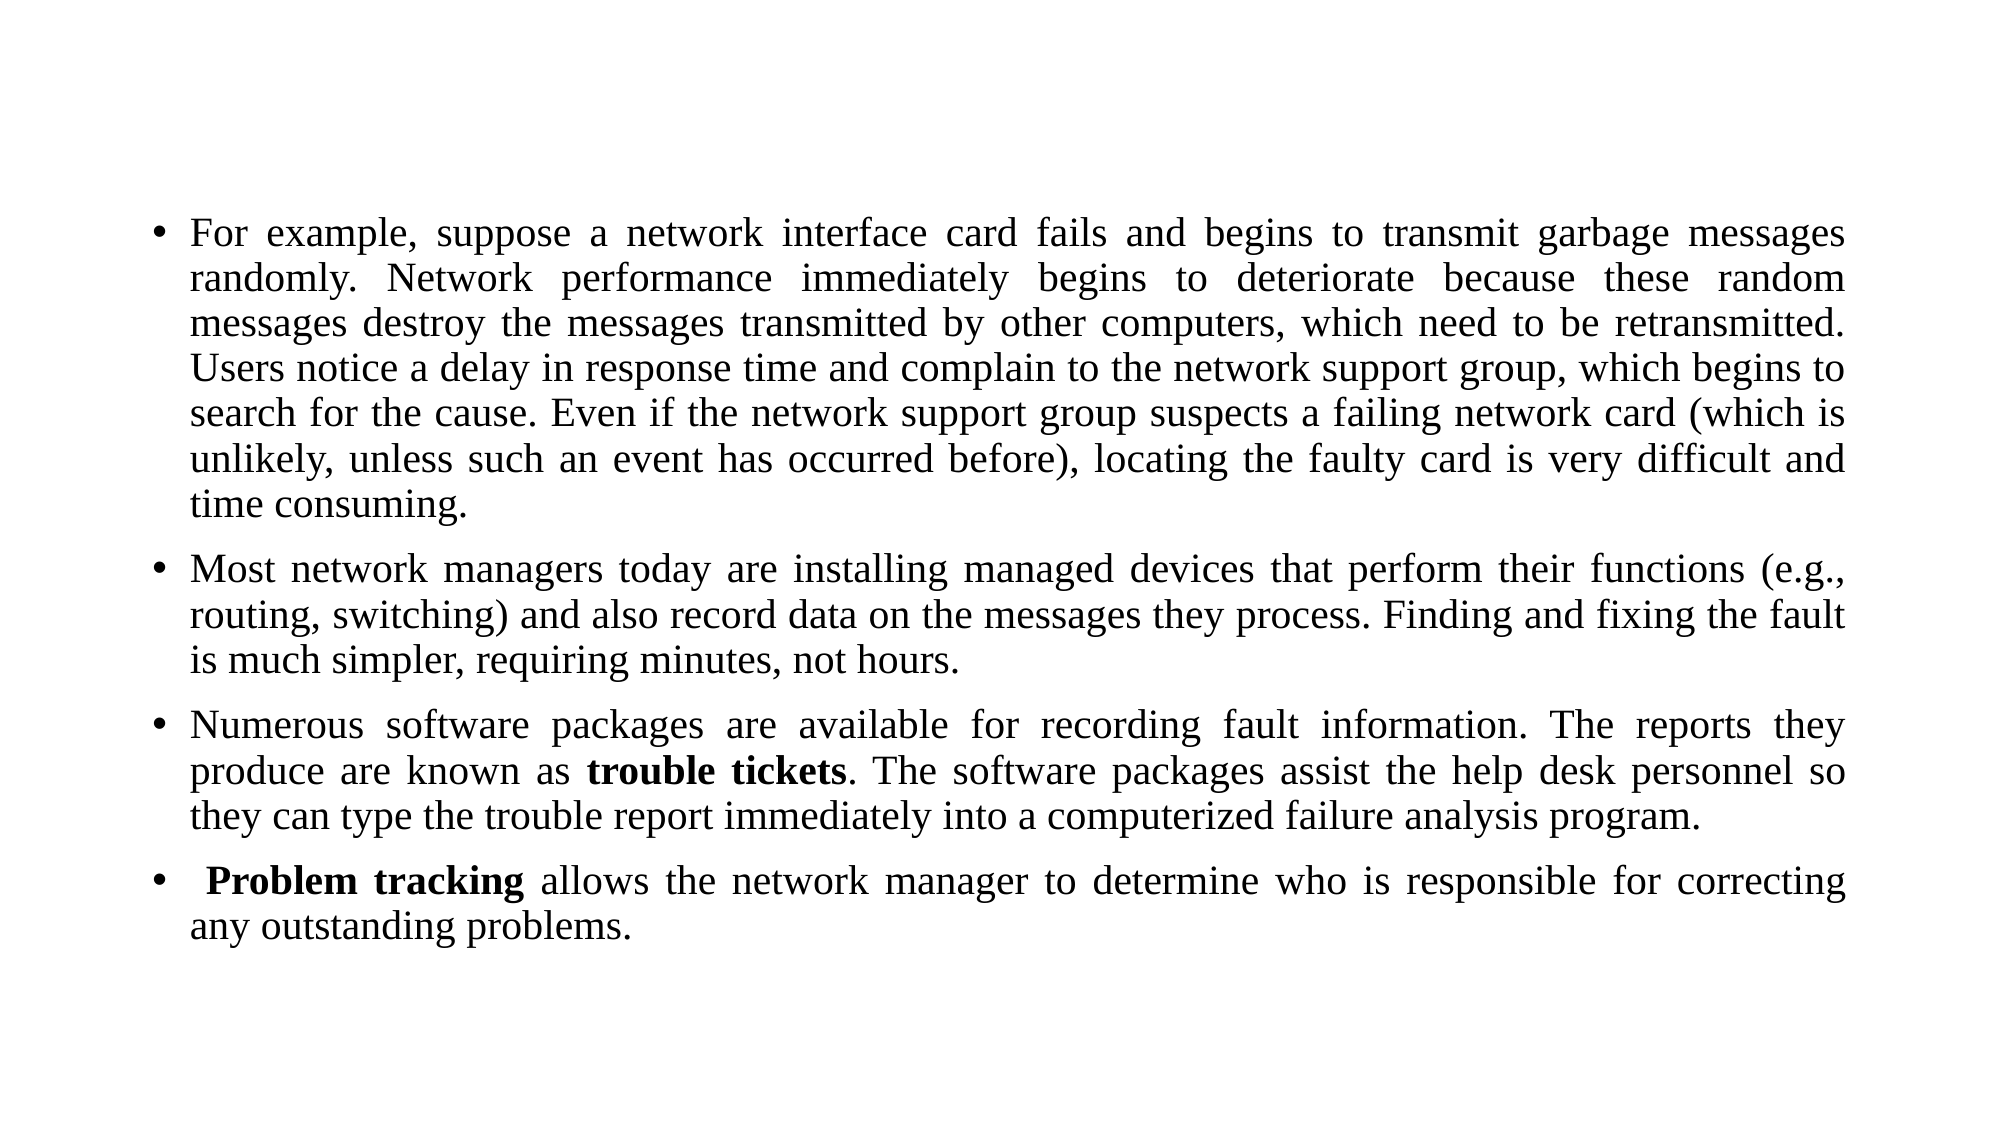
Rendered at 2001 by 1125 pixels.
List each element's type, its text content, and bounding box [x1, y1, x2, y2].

list For example, suppose a network interface card fails and begins to transmit garbage messages randomly. Network performance immediately begins to deteriorate because these random messages destroy the messages transmitted by other computers, which need to be retransmitted. Users notice a delay in response time and complain to the network support group, which begins to search for the cause. Even if the network support group suspects a failing network card (which is unlikely, unless such an event has occurred before), locating the faulty card is very difficult and time consuming. Most network managers today are installing managed devices that perform their functions (e.g., routing, switching) and also record data on the messages they process. Finding and fixing the fault is much simpler, requiring minutes, not hours. Numerous software packages are available for recording fault information. The reports they produce are known as trouble tickets. The software packages assist the help desk personnel so they can type the trouble report immediately into a computerized failure analysis program. Problem tracking allows the network manager to determine who is responsible for correcting any outstanding problems. [137, 203, 1863, 1014]
